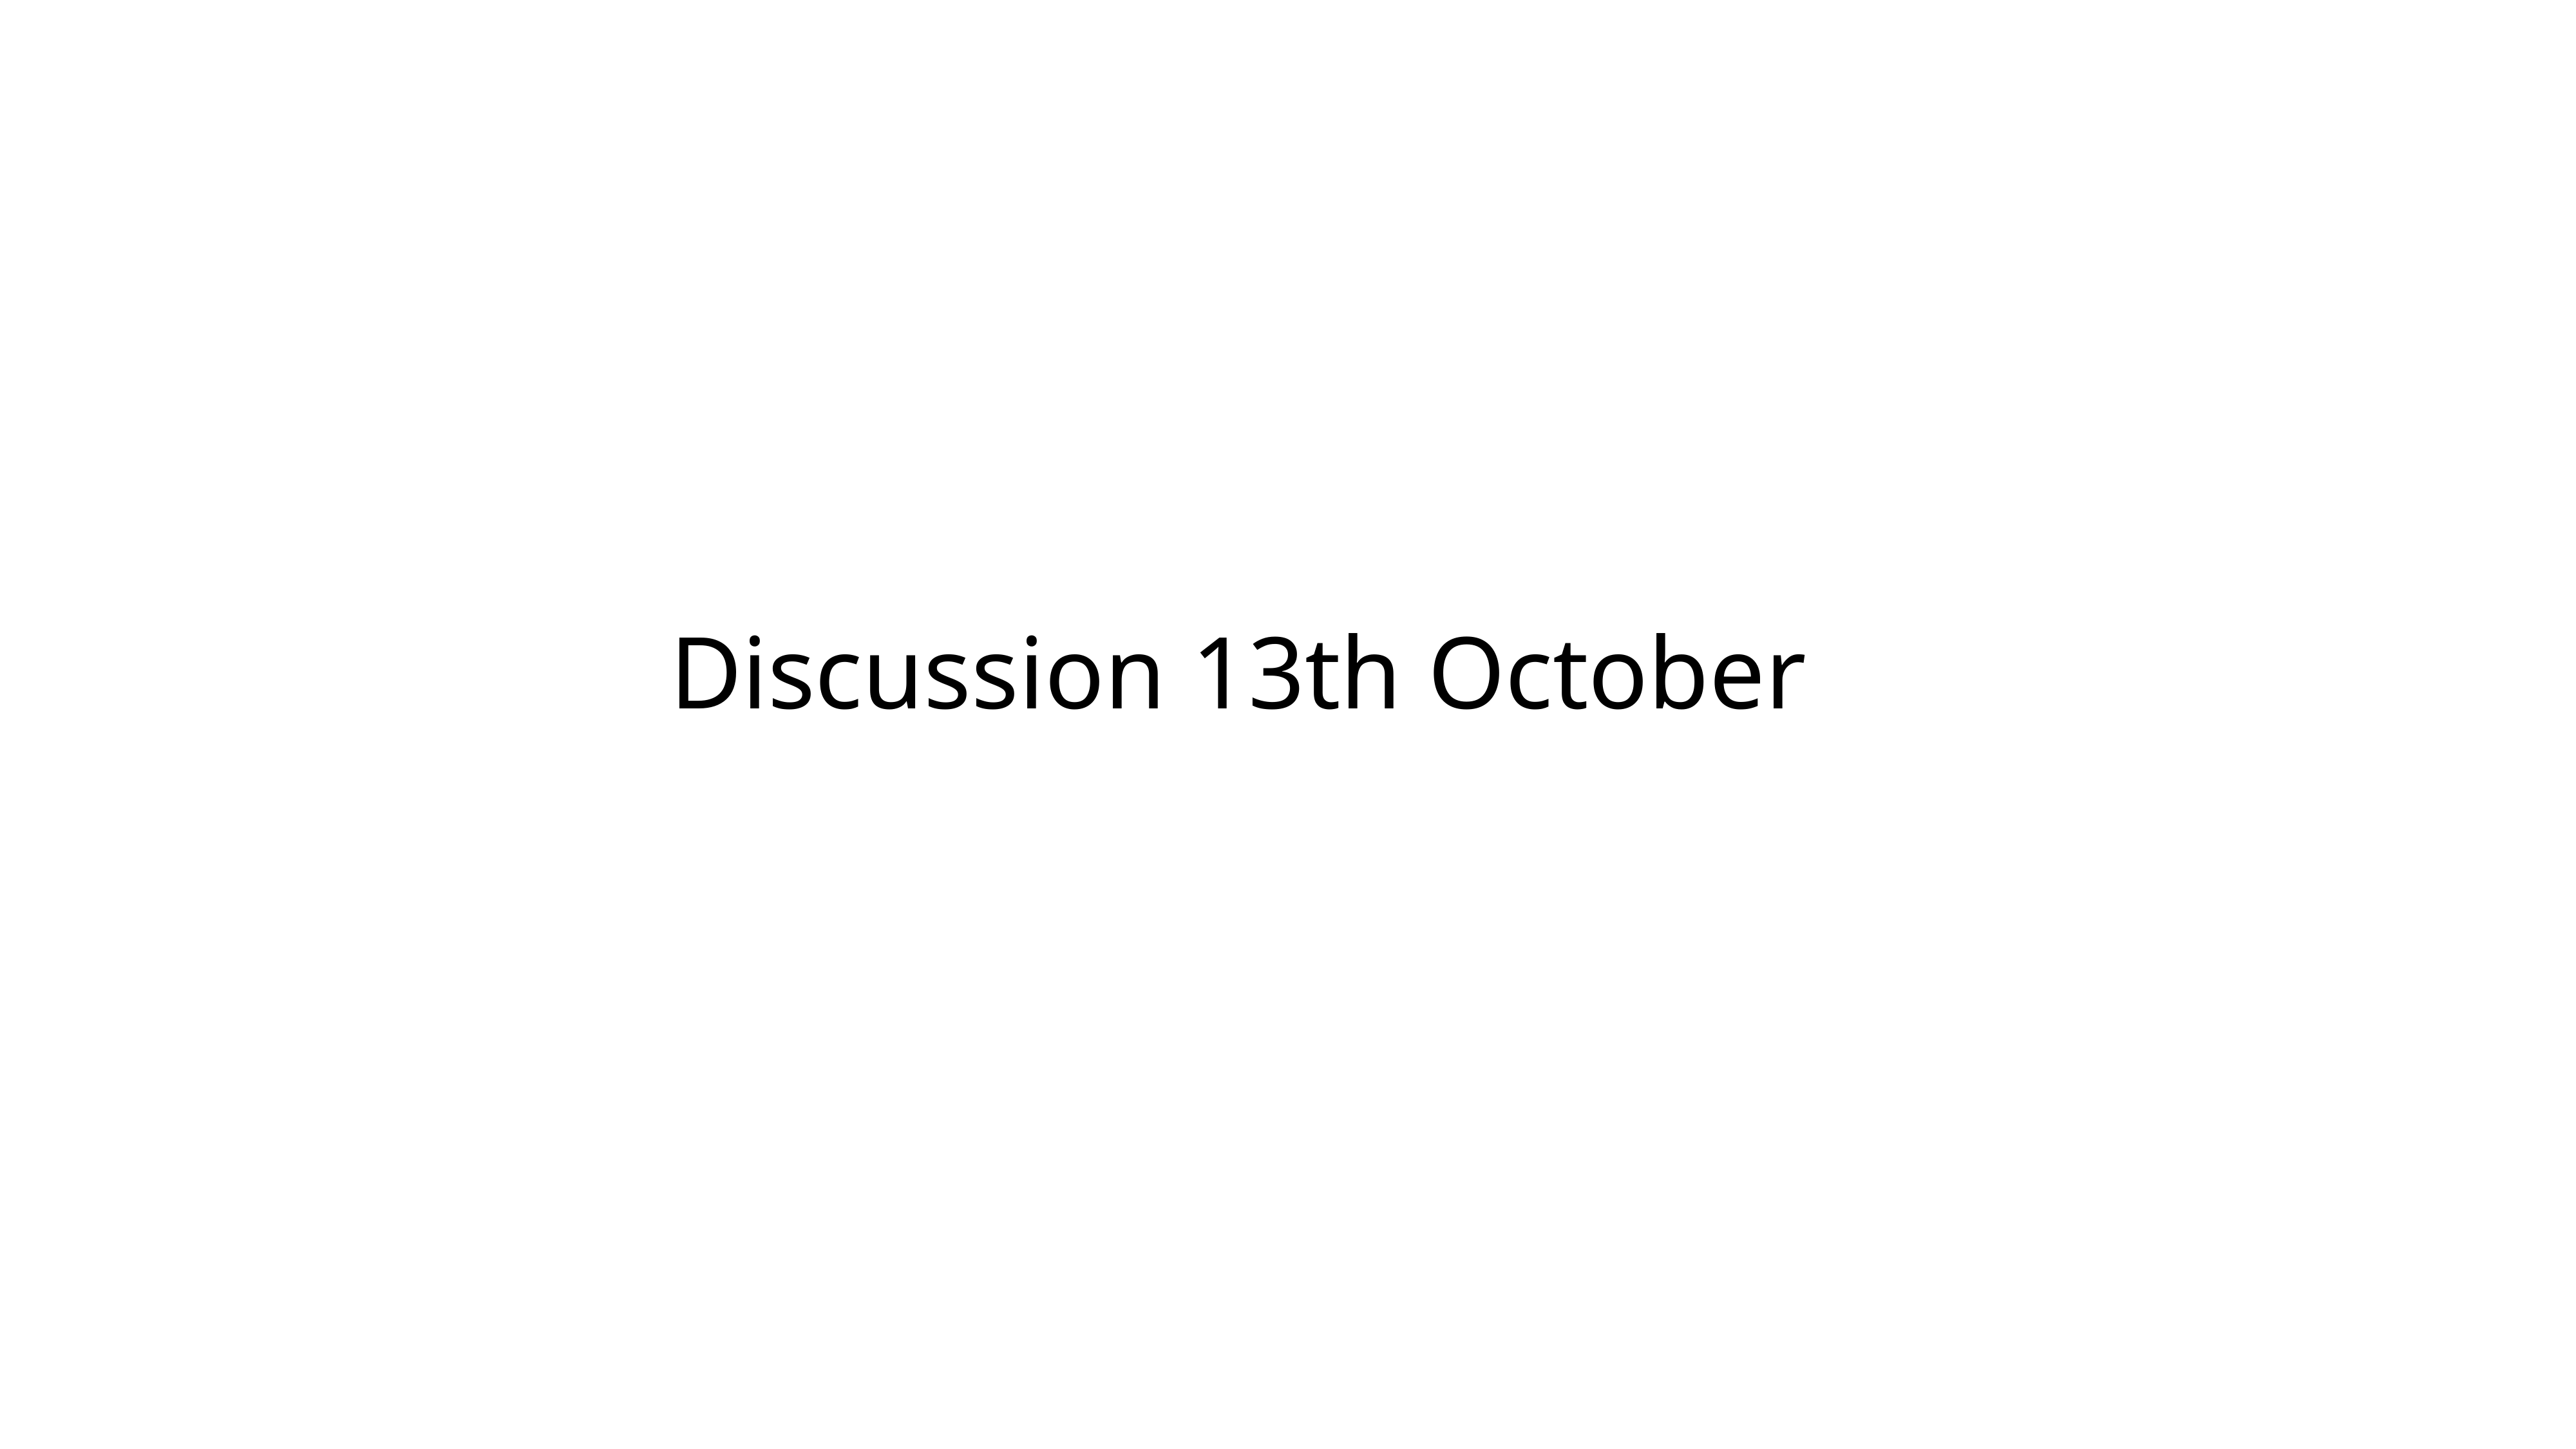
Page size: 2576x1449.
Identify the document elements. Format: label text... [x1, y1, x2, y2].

title Discussion 13th October [187, 605, 2289, 735]
